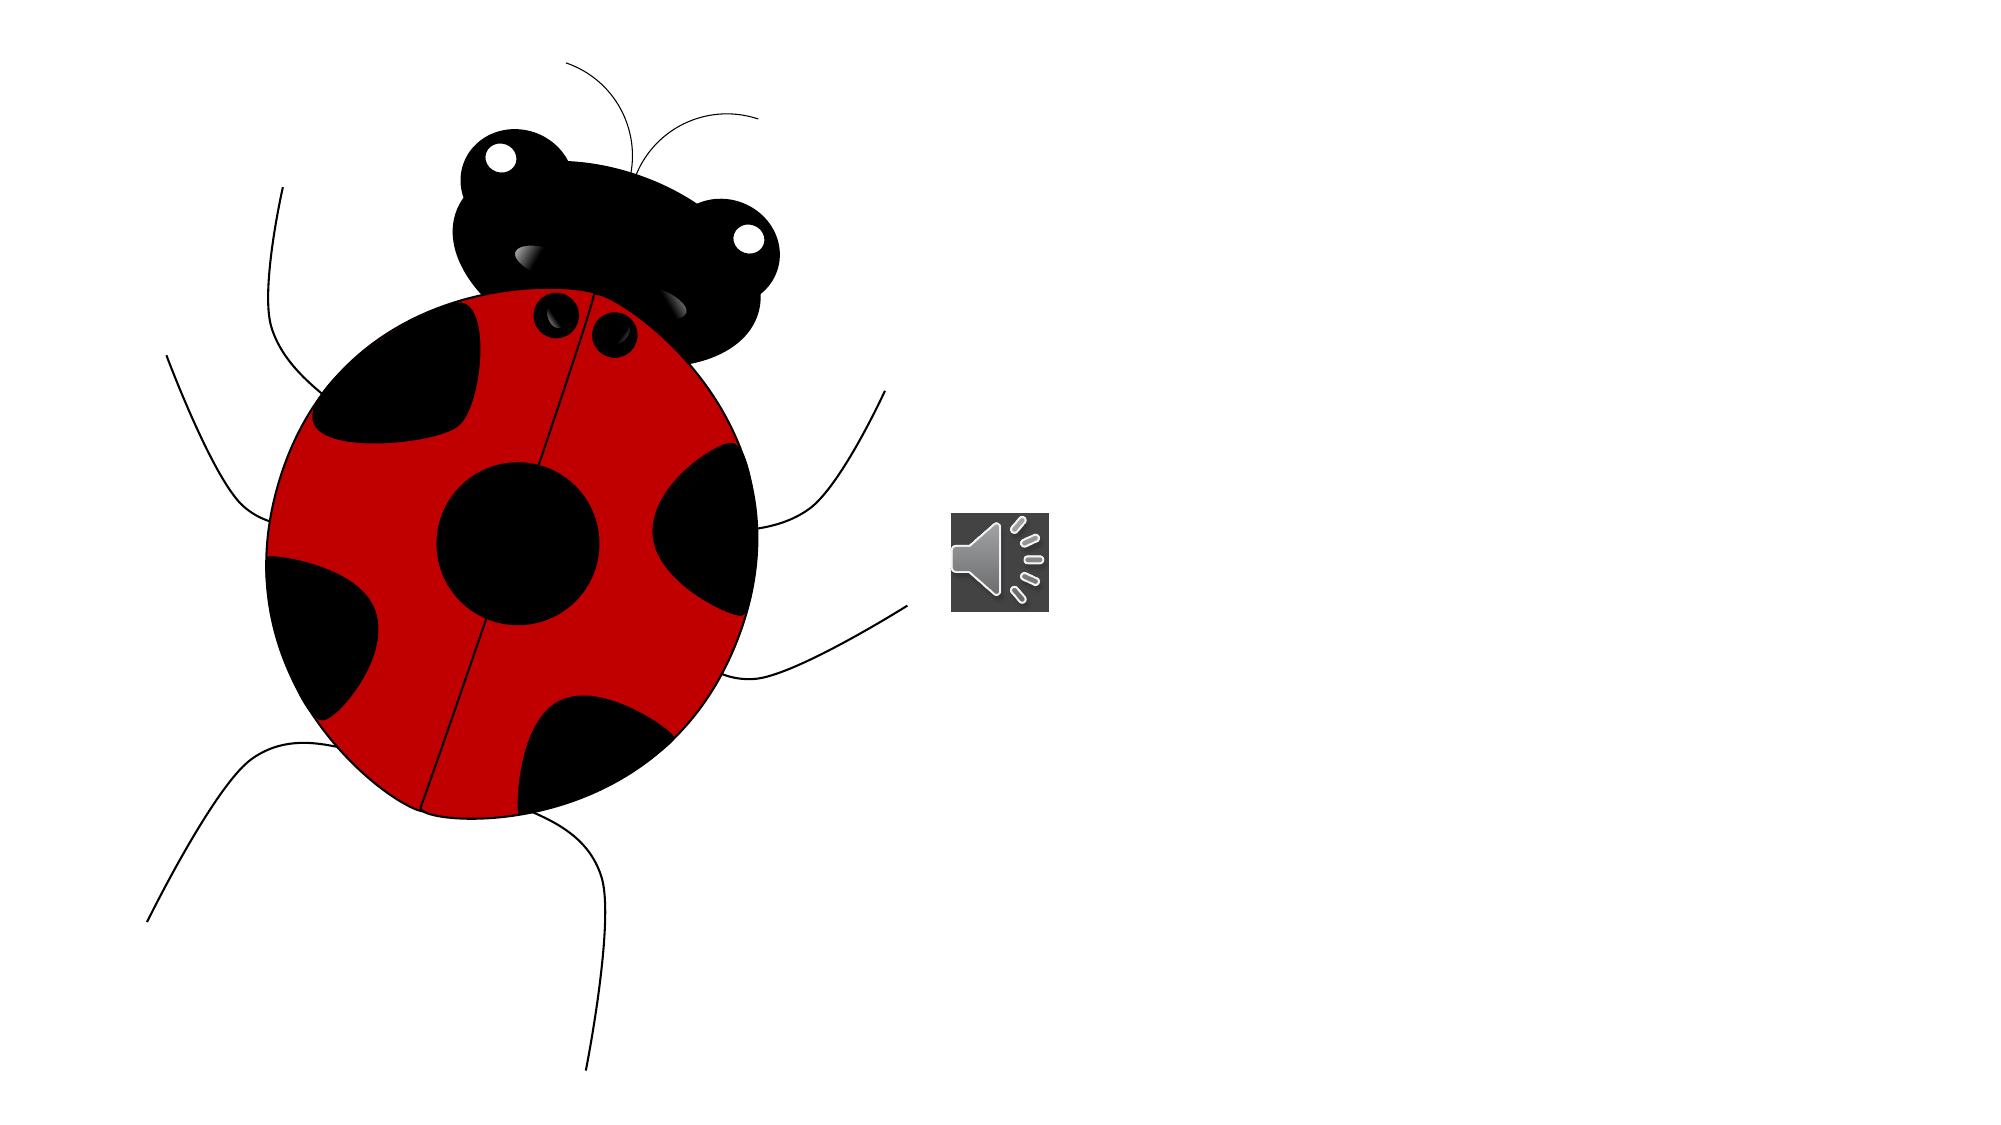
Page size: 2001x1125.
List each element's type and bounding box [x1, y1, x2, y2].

text_box [166, 63, 866, 1021]
picture [949, 512, 1050, 613]
